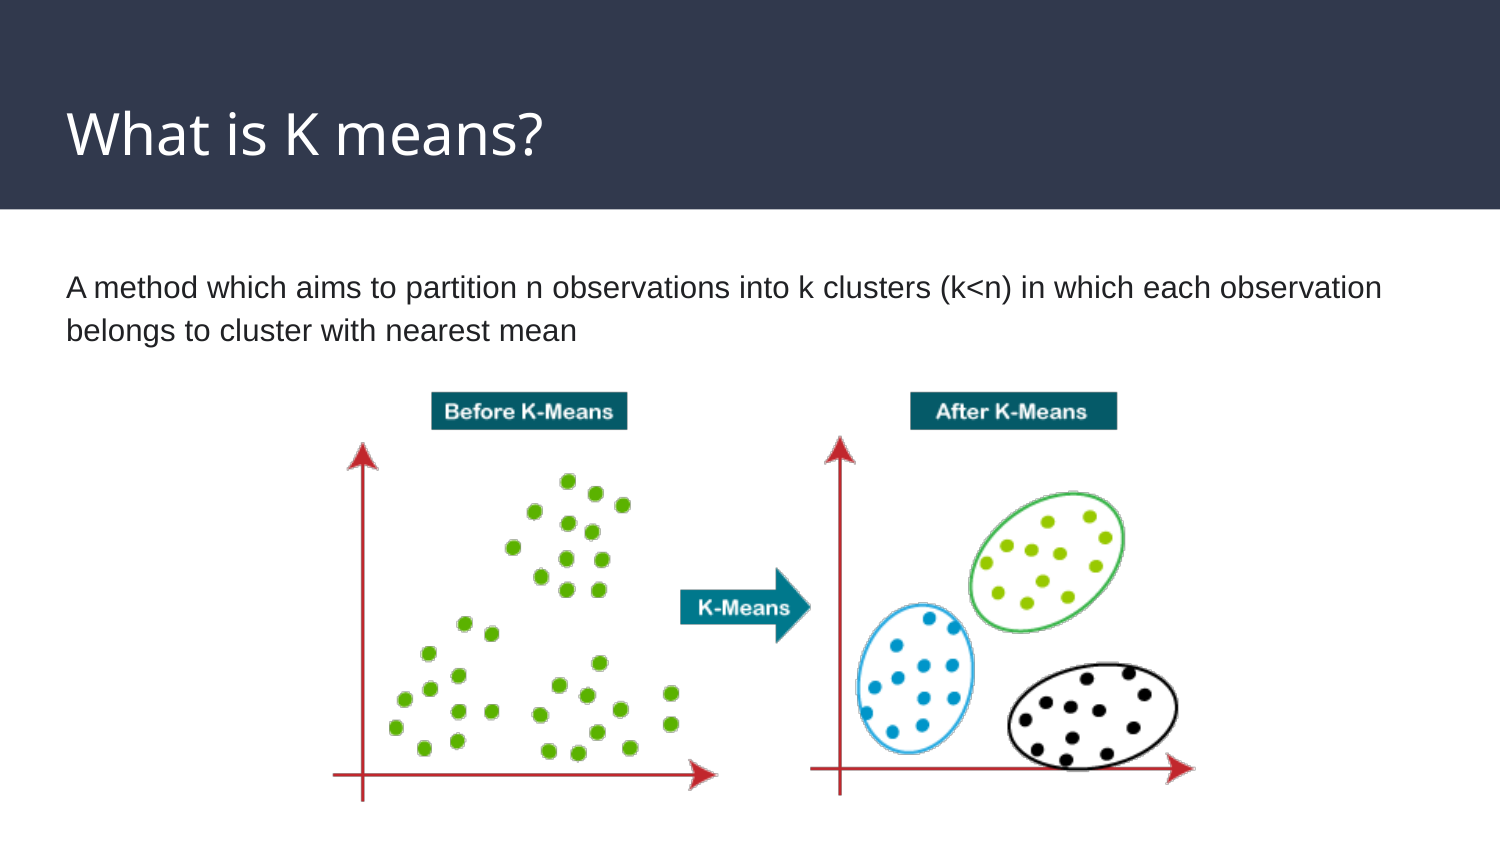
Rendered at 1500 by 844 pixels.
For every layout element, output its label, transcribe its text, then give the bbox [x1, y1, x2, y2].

picture [327, 372, 1205, 816]
title What is K means? [51, 82, 1449, 185]
list A method which aims to partition n observations into k clusters (k<n) in which each observation belongs to cluster with nearest mean [51, 247, 1449, 752]
